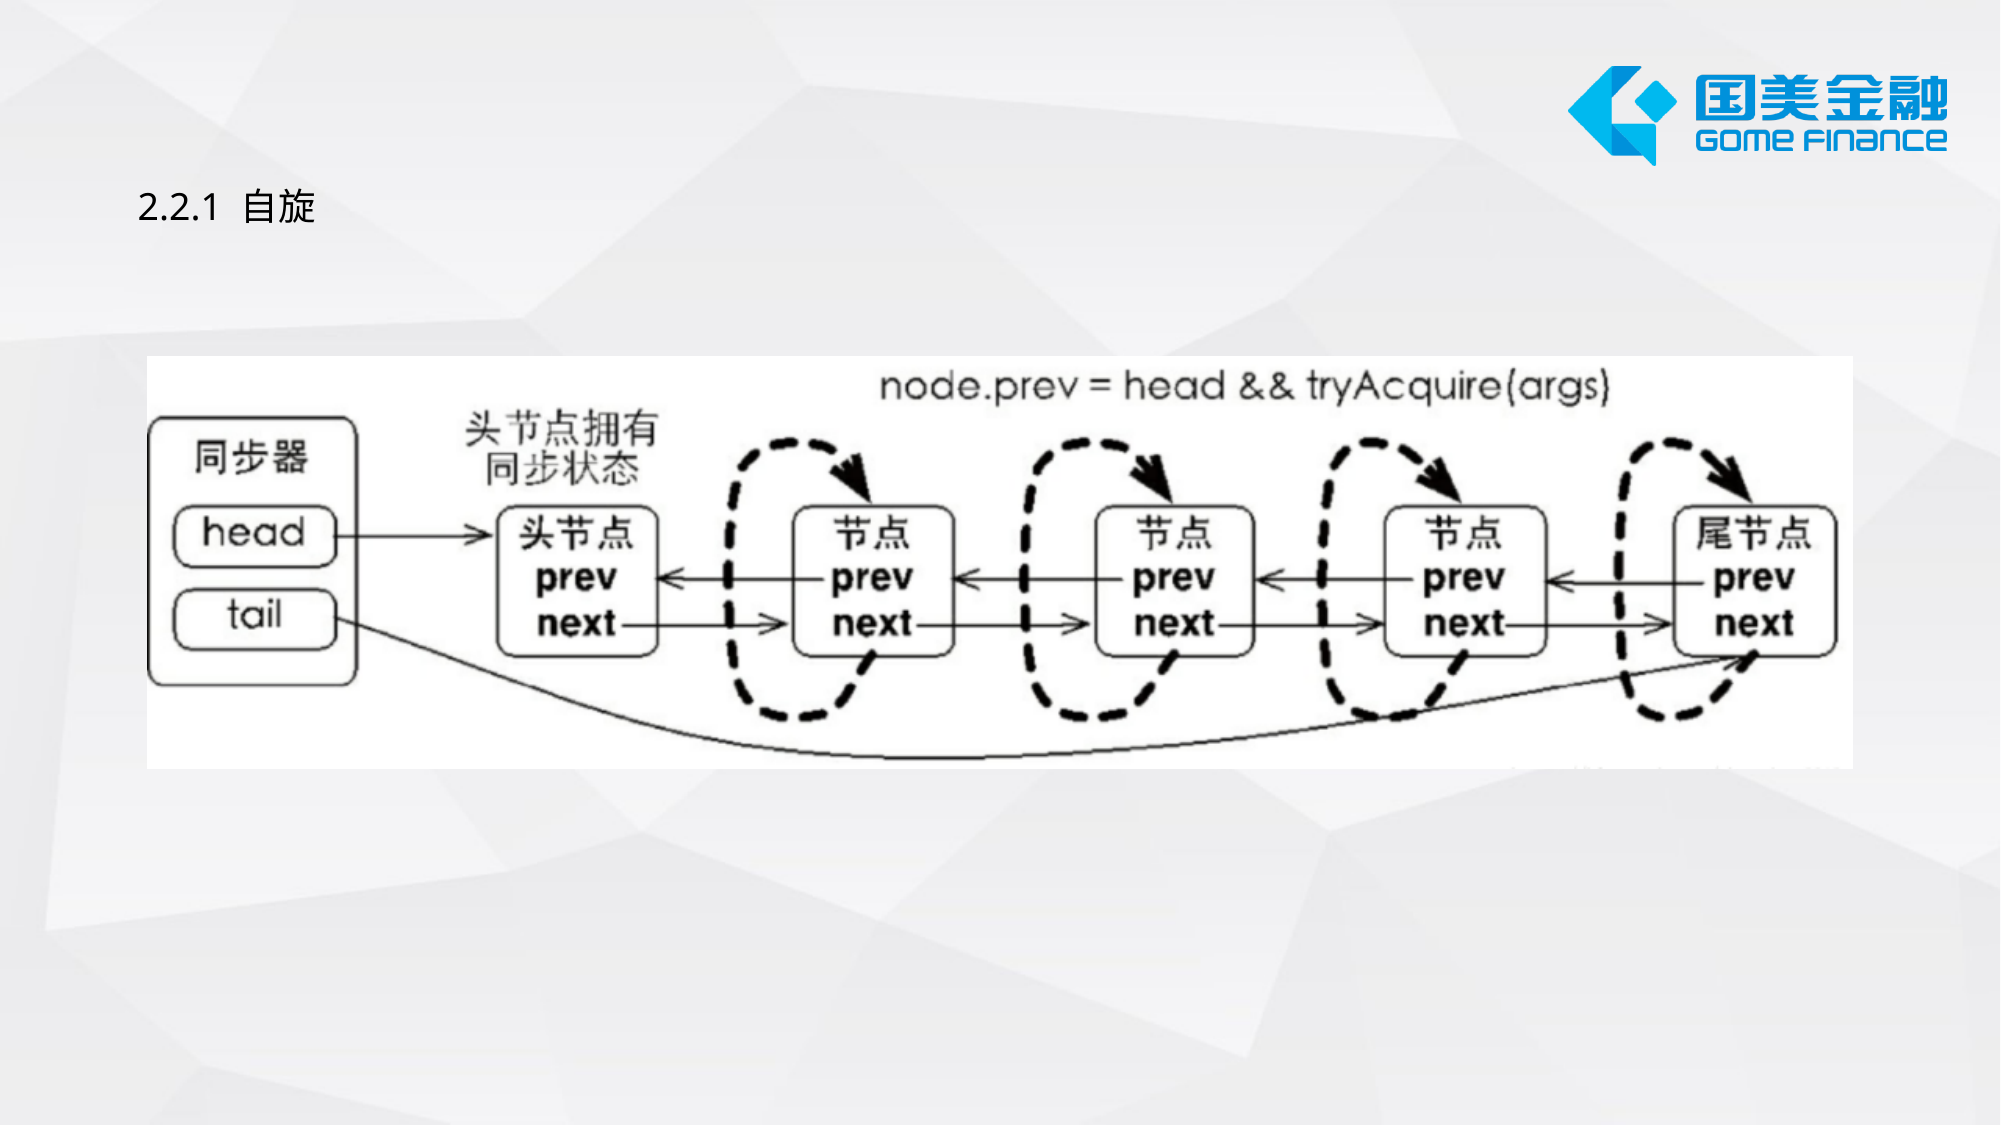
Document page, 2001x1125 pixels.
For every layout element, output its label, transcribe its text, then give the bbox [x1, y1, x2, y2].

picture [0, 0, 2001, 1125]
text_box 2.2.1 自旋 [130, 175, 1842, 281]
